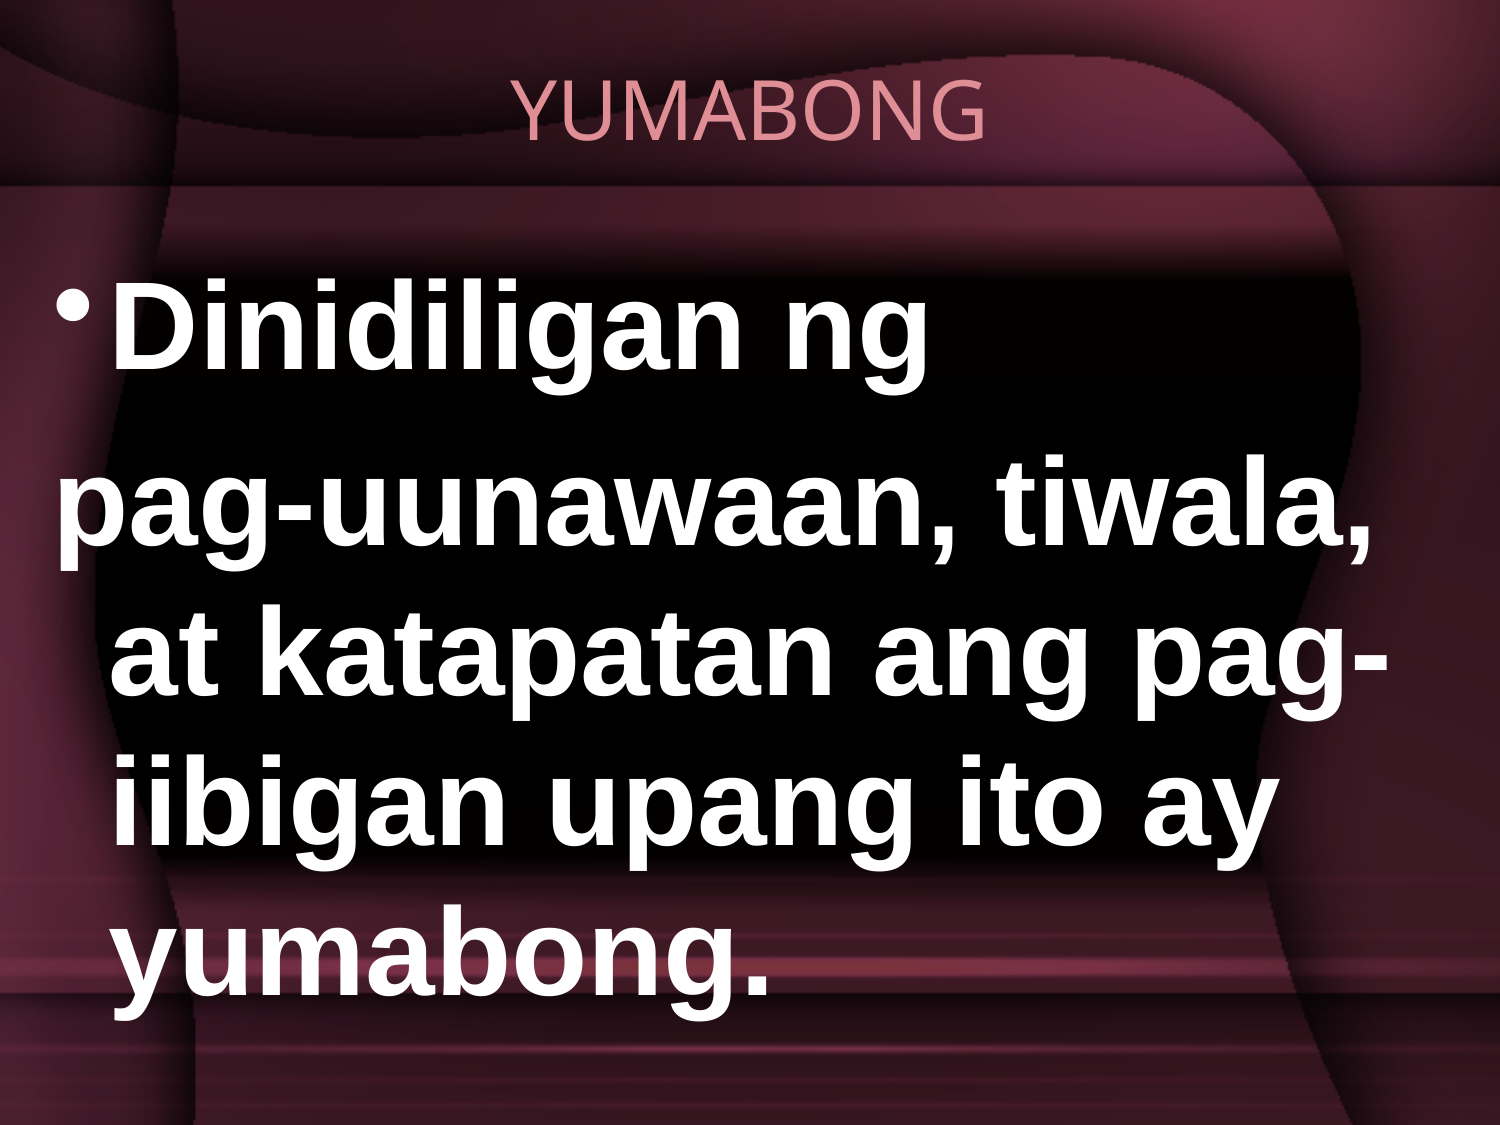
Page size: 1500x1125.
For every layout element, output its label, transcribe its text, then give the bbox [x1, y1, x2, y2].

title YUMABONG [87, 0, 1413, 216]
picture [0, 0, 1500, 1125]
list Dinidiligan ng pag-uunawaan, tiwala, at katapatan ang pag-iibigan upang ito ay yumabong. [37, 237, 1500, 1088]
